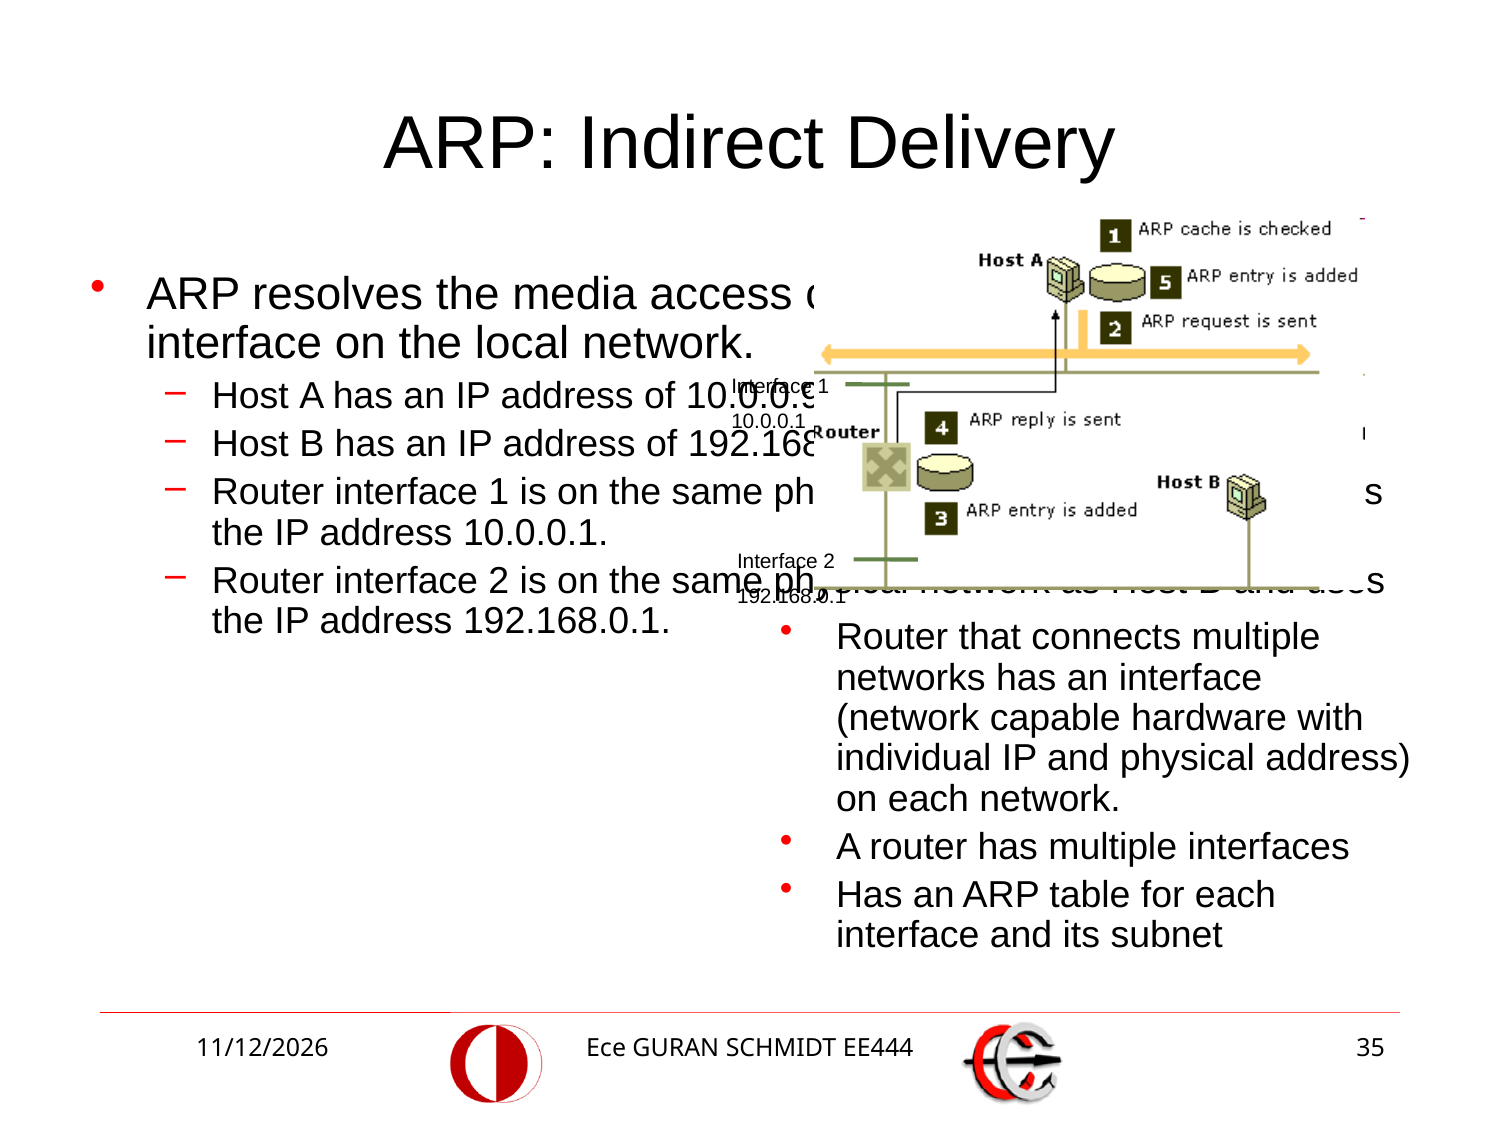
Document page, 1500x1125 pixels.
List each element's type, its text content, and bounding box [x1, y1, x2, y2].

picture [448, 1023, 543, 1103]
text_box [730, 218, 1365, 611]
slide_number 35 [1074, 1024, 1400, 1103]
list ARP resolves the media access control address of a router interface on the local network. Host A has an IP address of 10.0.0.99 Host B has an IP address of 192.168.0.99 Router interface 1 is on the same physical network as Host A and uses the IP address 10.0.0.1. Router interface 2 is on the same physical network as Host B and uses the IP address 192.168.0.1. [75, 262, 1425, 1005]
footer Ece GURAN SCHMIDT EE444 [512, 1024, 988, 1103]
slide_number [99, 1024, 425, 1103]
title ARP: Indirect Delivery [75, 45, 1425, 233]
list Router that connects multiple networks has an interface (network capable hardware with individual IP and physical address) on each network. A router has multiple interfaces Has an ARP table for each interface and its subnet [764, 609, 1428, 948]
picture [950, 1019, 1068, 1106]
